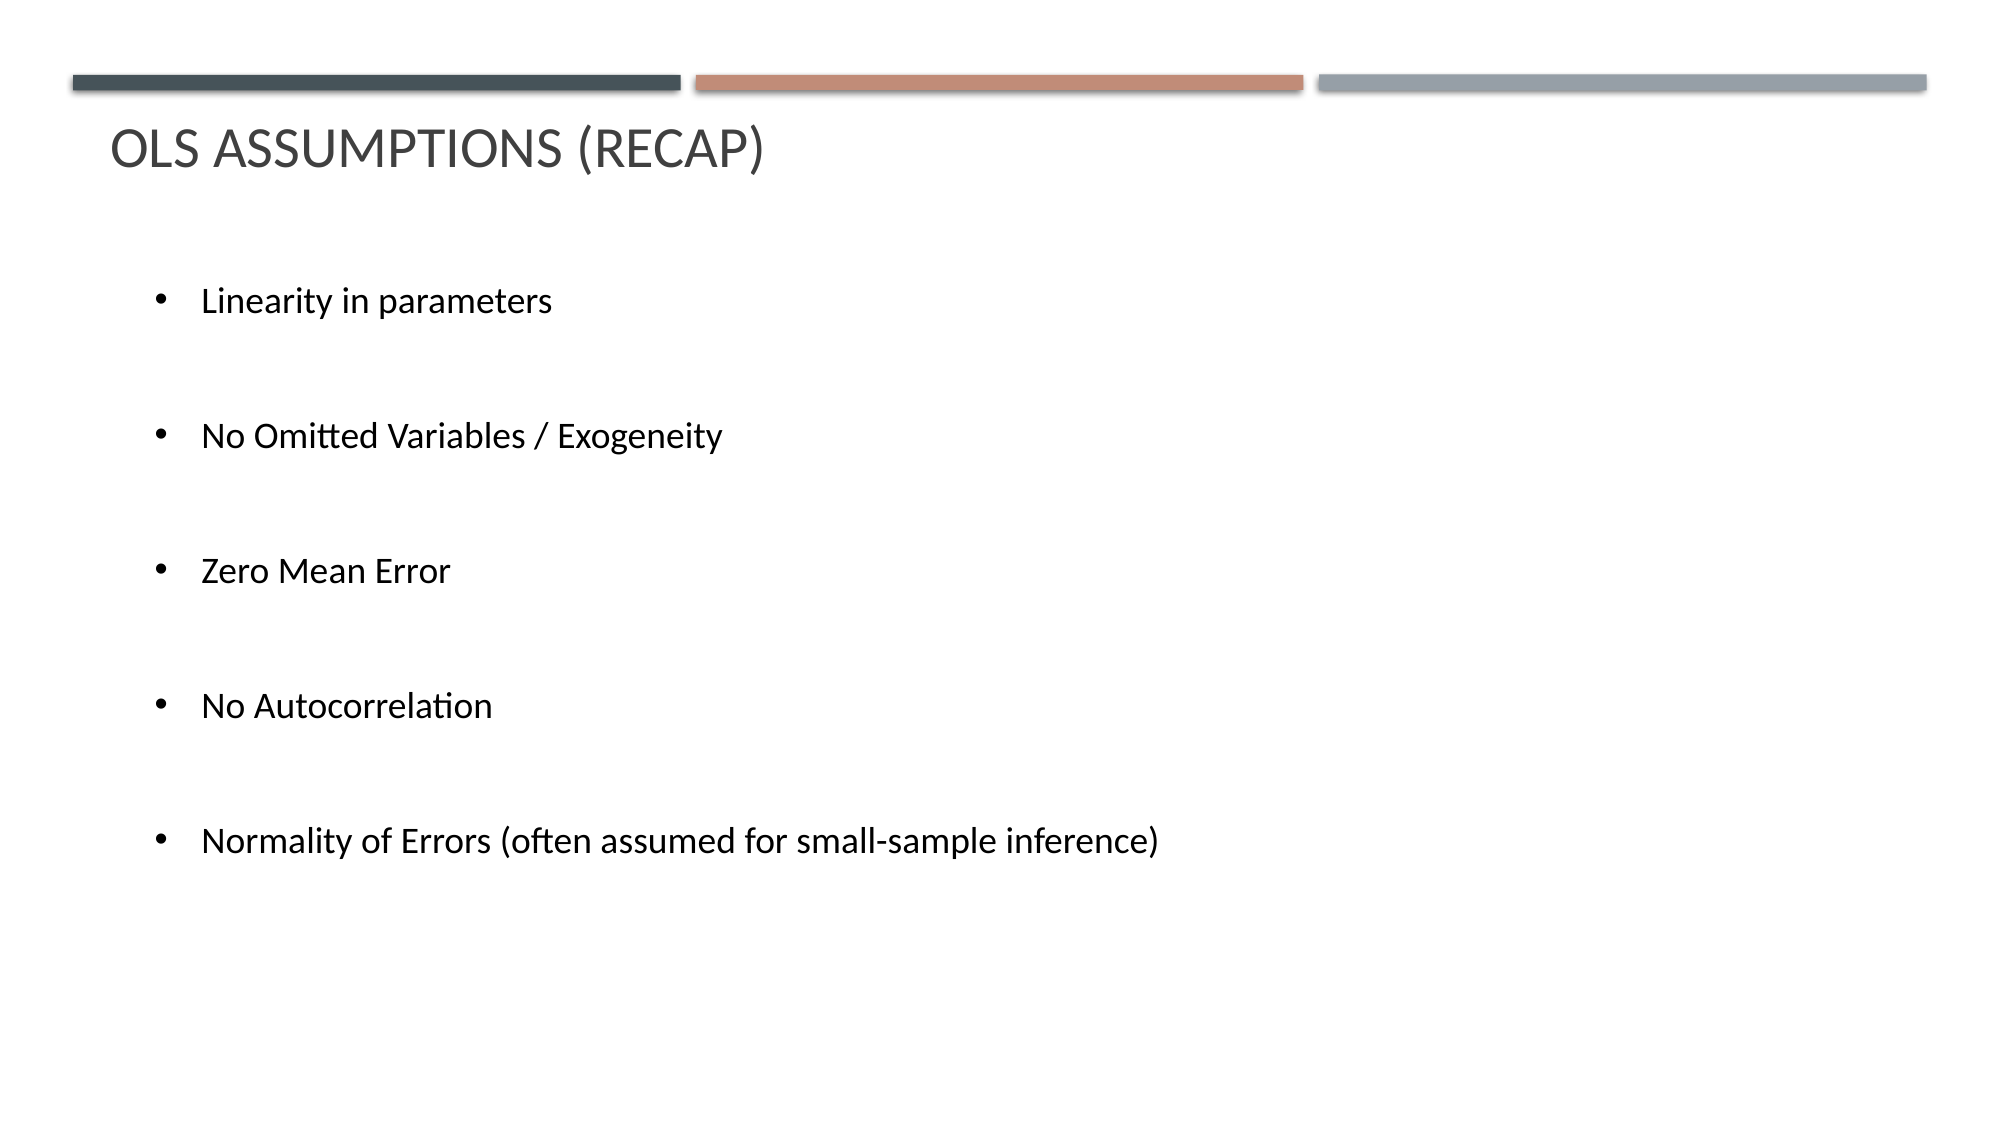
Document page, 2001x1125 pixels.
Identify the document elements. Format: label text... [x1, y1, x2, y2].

text_box OLS Assumptions (Recap) [95, 96, 1905, 187]
